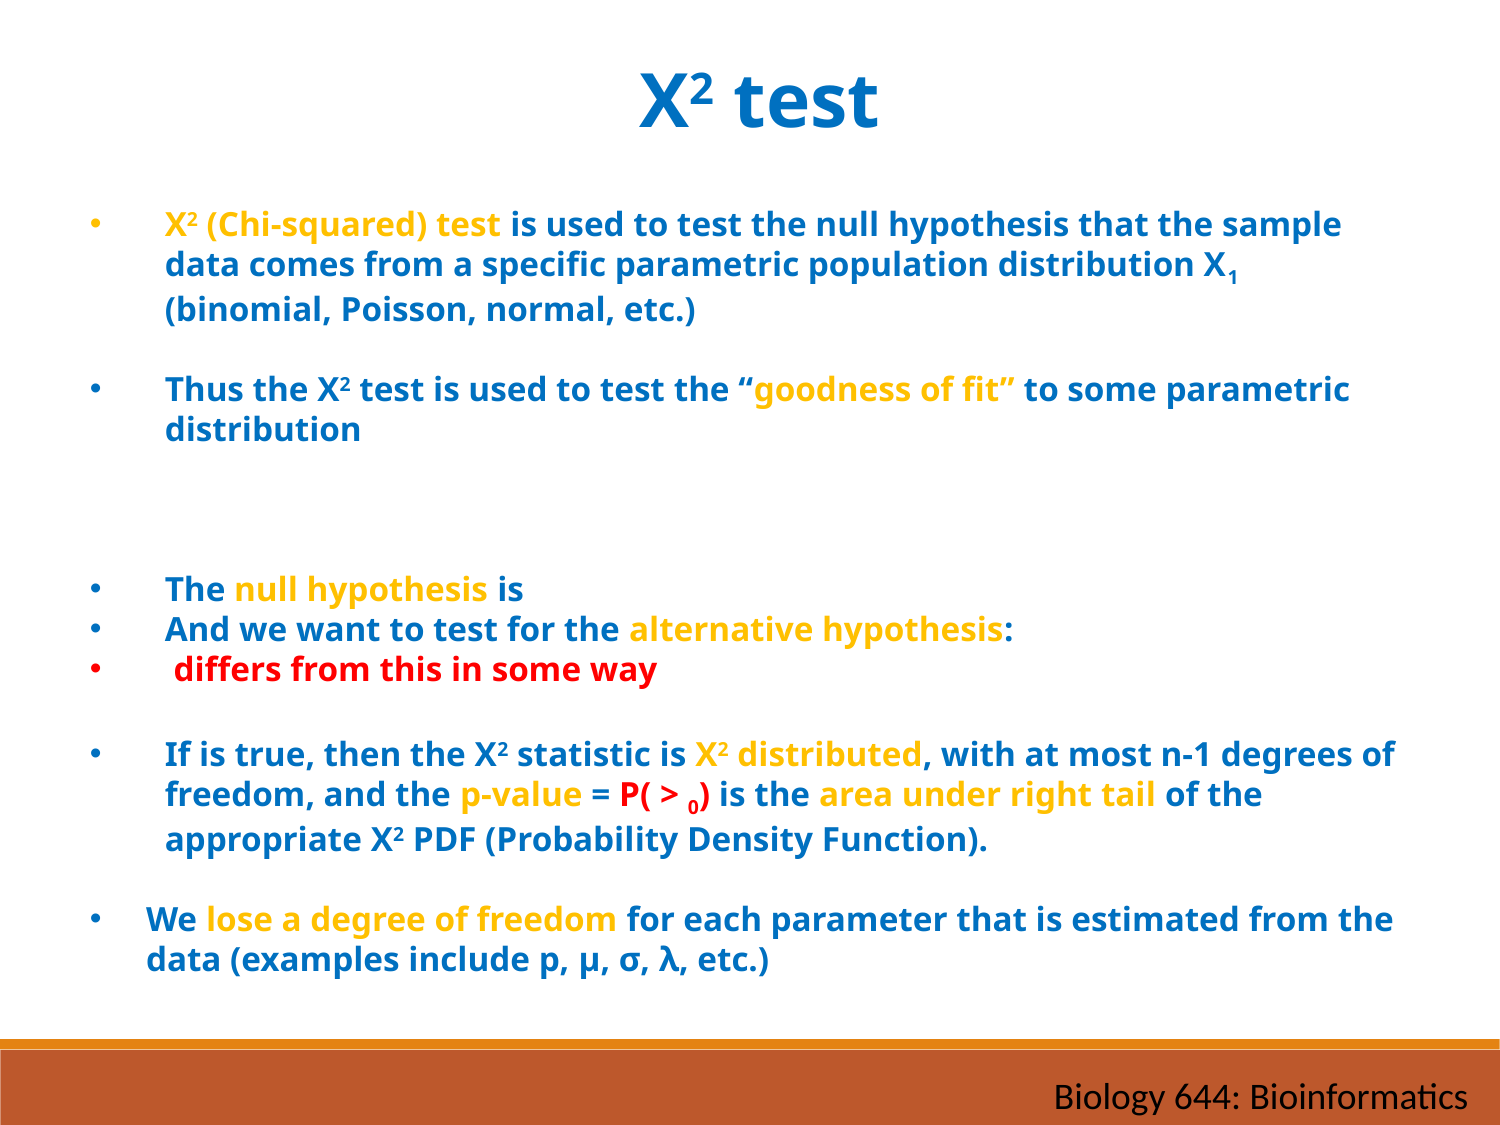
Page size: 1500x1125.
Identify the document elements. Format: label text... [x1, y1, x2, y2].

text_box X2 test [74, 45, 1425, 233]
text_box Biology 644: Bioinformatics [1039, 1064, 1484, 1125]
